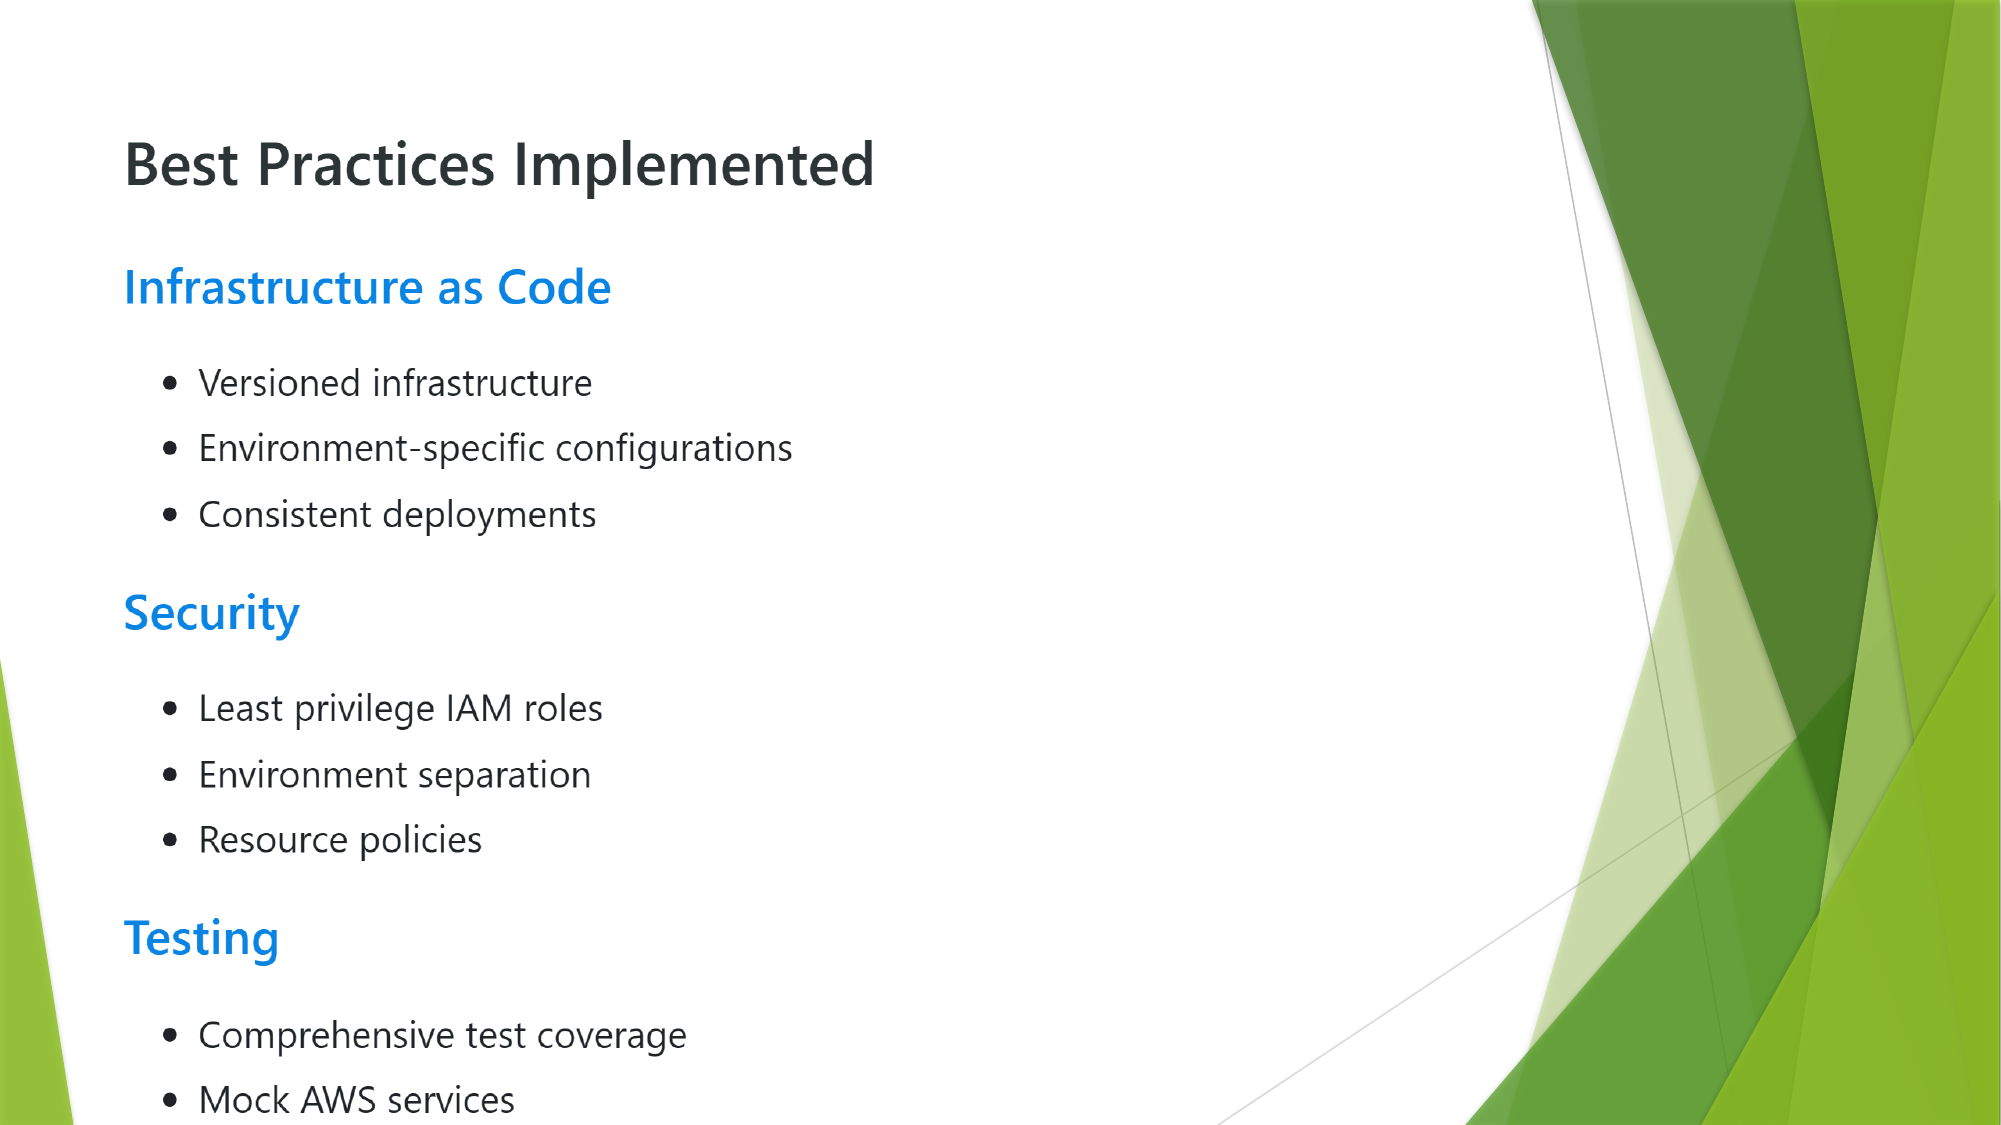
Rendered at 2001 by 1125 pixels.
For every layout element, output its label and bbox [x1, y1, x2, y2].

picture [1221, 888, 1576, 1125]
picture [0, 0, 1650, 1125]
picture [1547, 46, 1674, 635]
